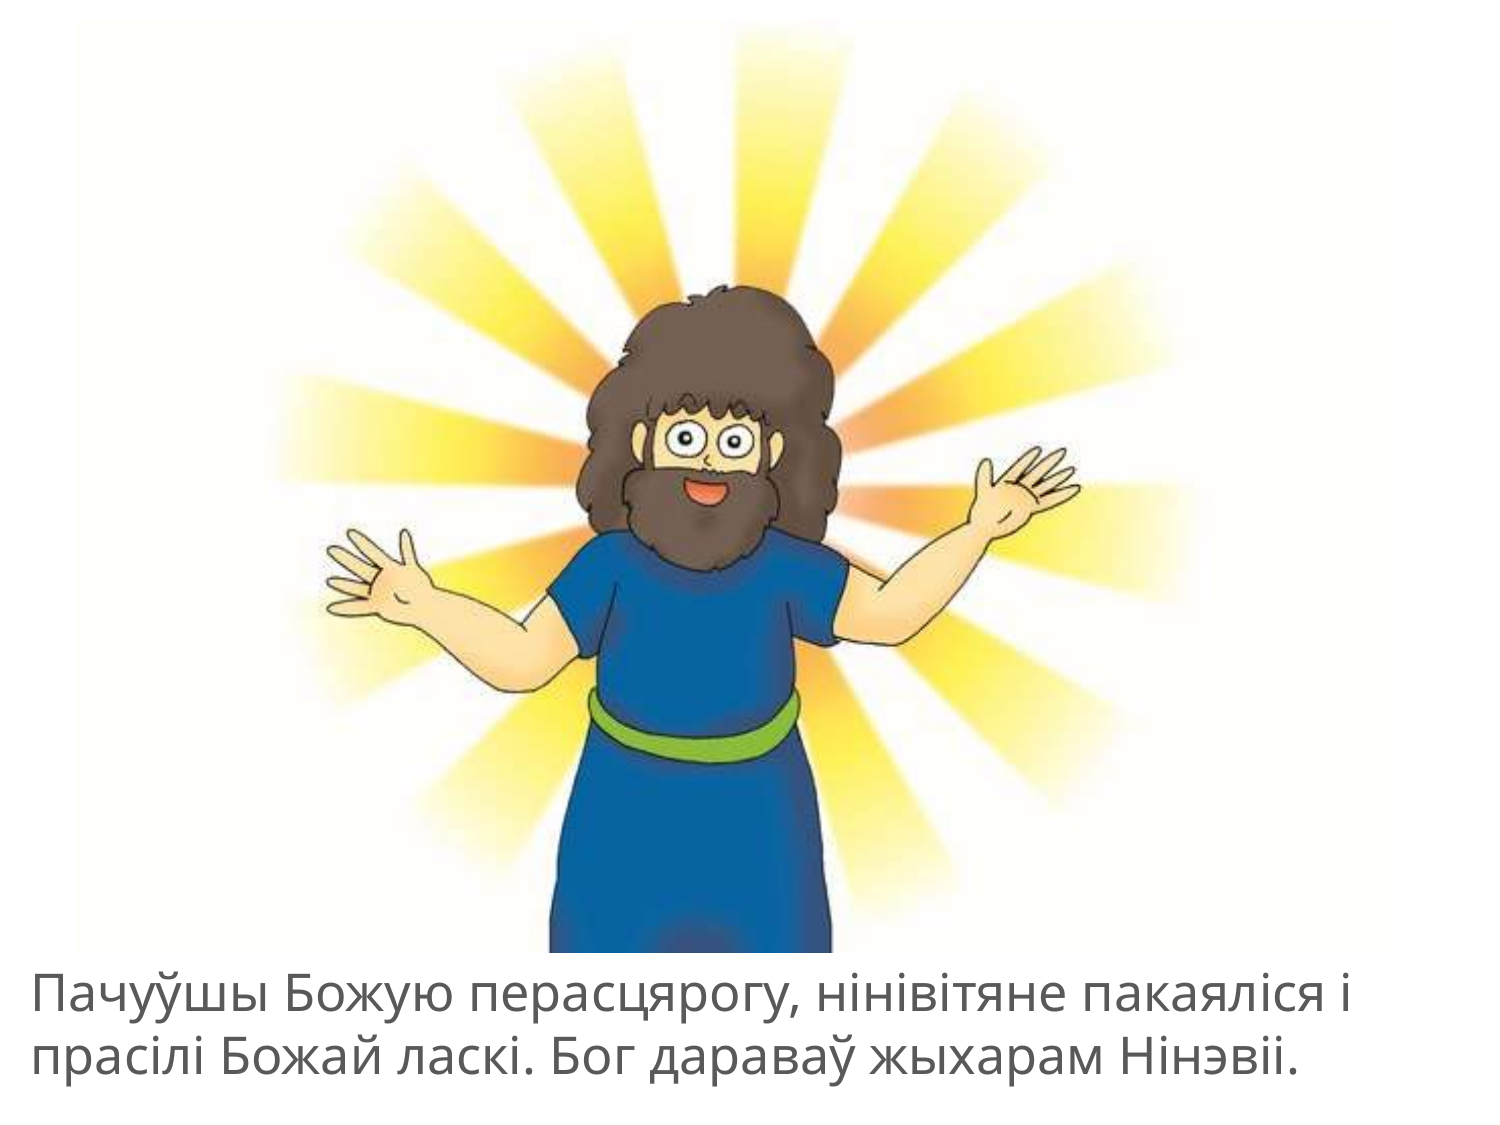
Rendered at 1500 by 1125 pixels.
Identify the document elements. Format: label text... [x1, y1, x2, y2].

picture [76, 18, 1394, 953]
text_box Пачуўшы Божую перасцярогу, нінівітяне пакаяліся і прасілі Божай ласкі. Бог дараваў жыхарам Нінэвіі. [15, 952, 1500, 1092]
